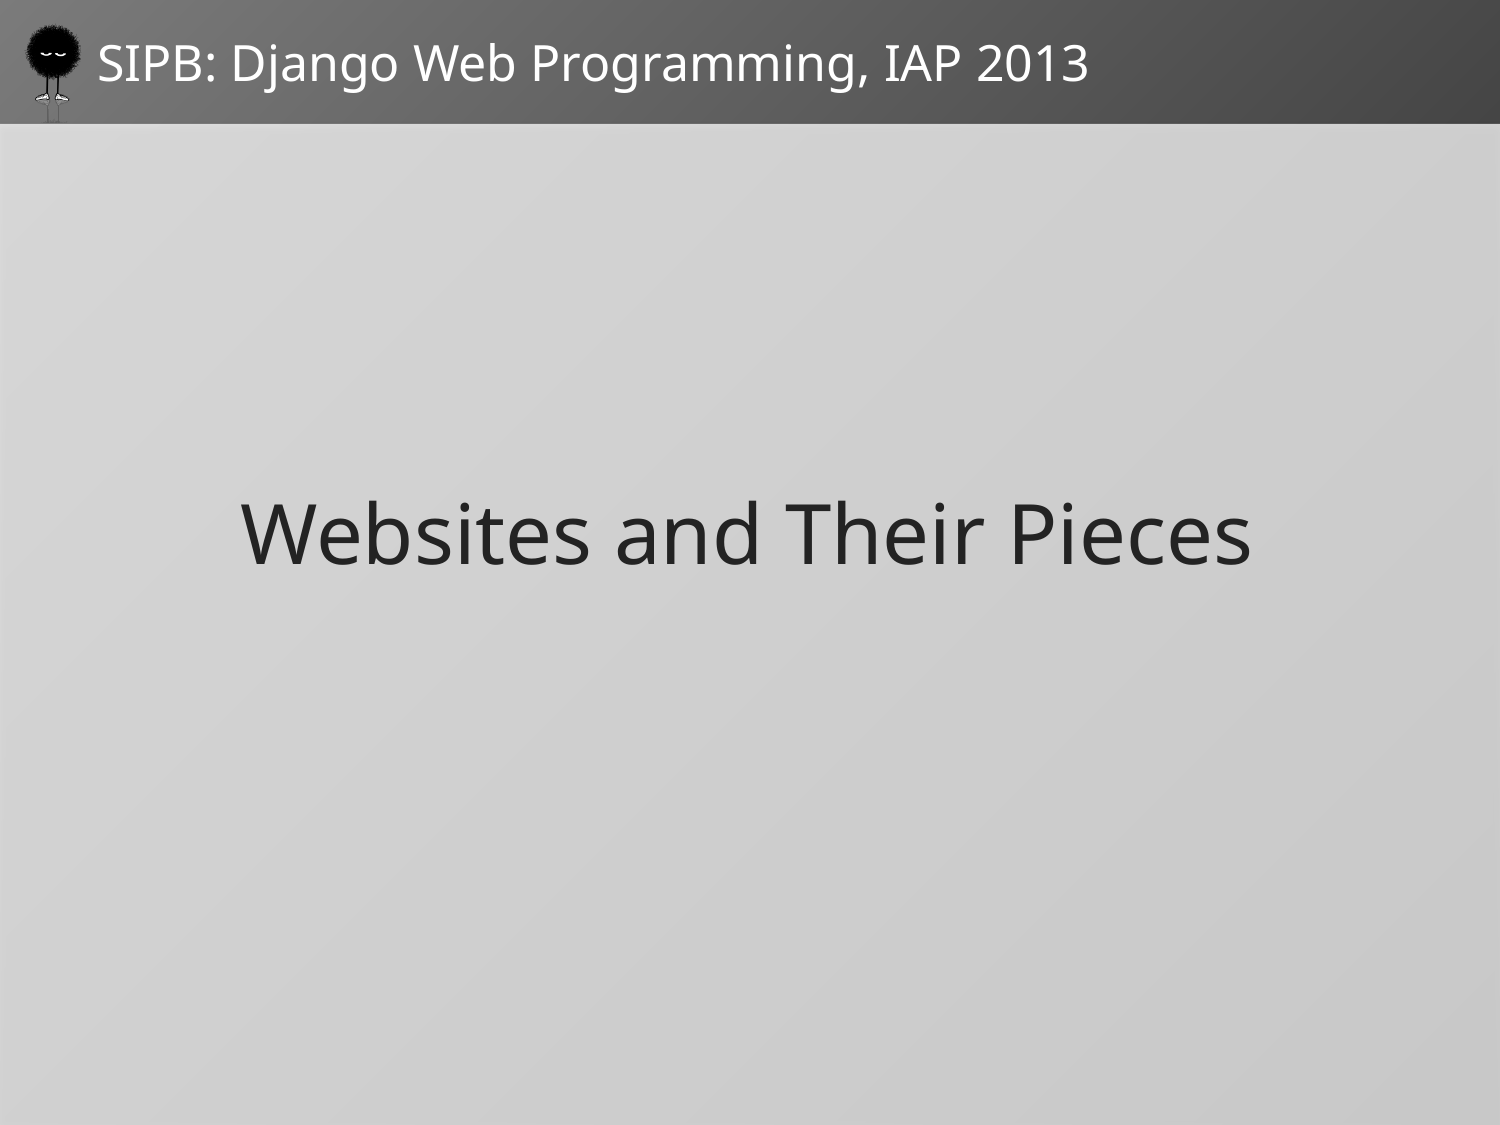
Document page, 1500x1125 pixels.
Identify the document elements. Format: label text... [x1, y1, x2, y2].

text_box [0, 123, 1500, 1125]
text_box Websites and Their Pieces [82, 474, 1412, 649]
title SIPB: Django Web Programming, IAP 2013 [82, 3, 1500, 119]
picture [24, 20, 83, 123]
